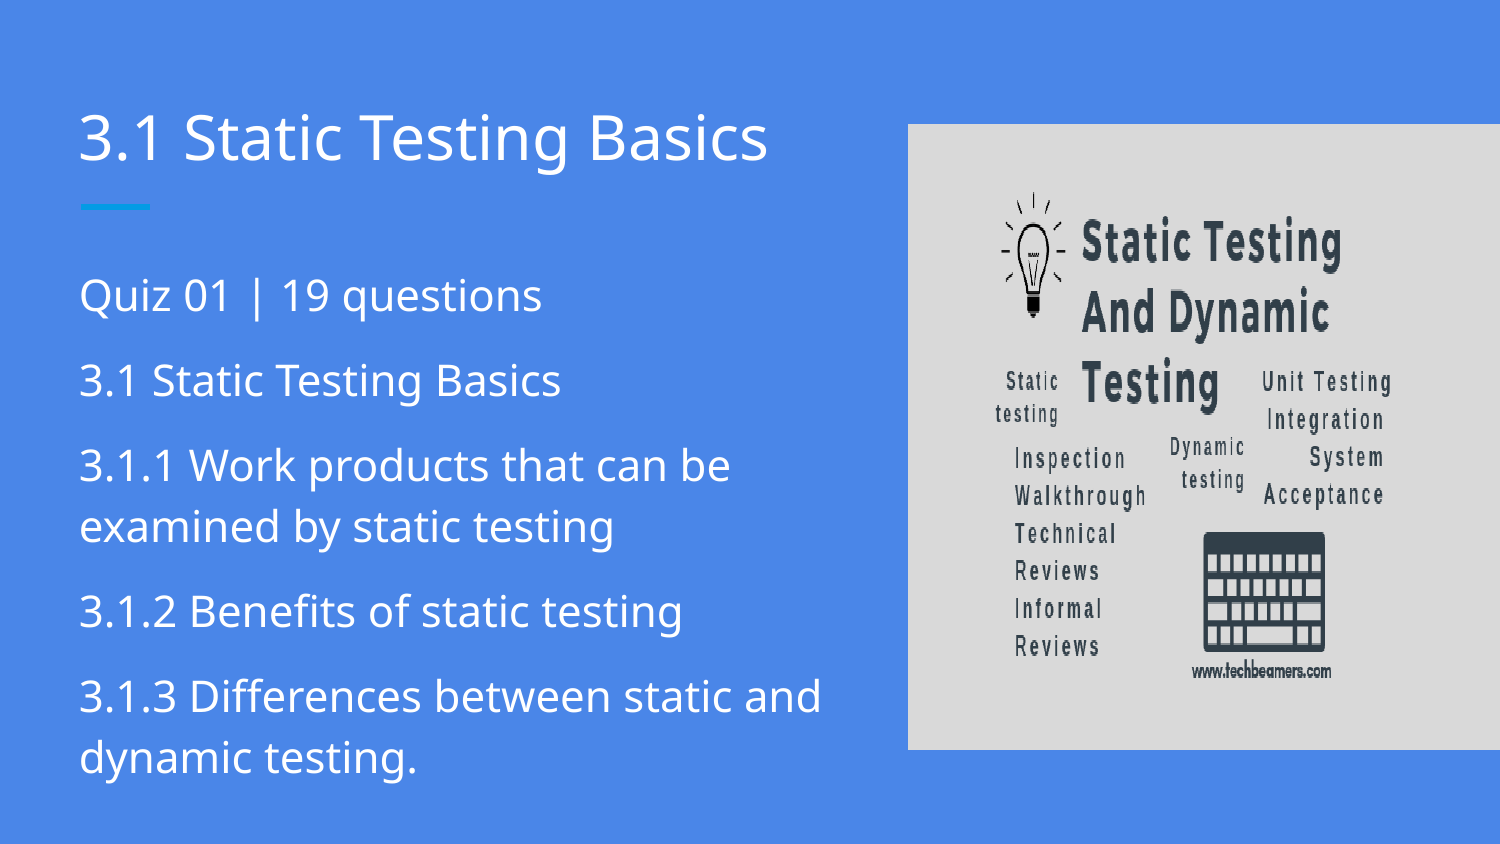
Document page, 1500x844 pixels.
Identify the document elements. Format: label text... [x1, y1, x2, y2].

list Quiz 01 | 19 questions 3.1 Static Testing Basics 3.1.1 Work products that can be examined by static testing 3.1.2 Benefits of static testing 3.1.3 Differences between static and dynamic testing. [63, 244, 890, 750]
title 3.1 Static Testing Basics [63, 75, 1437, 188]
picture [907, 124, 1500, 750]
